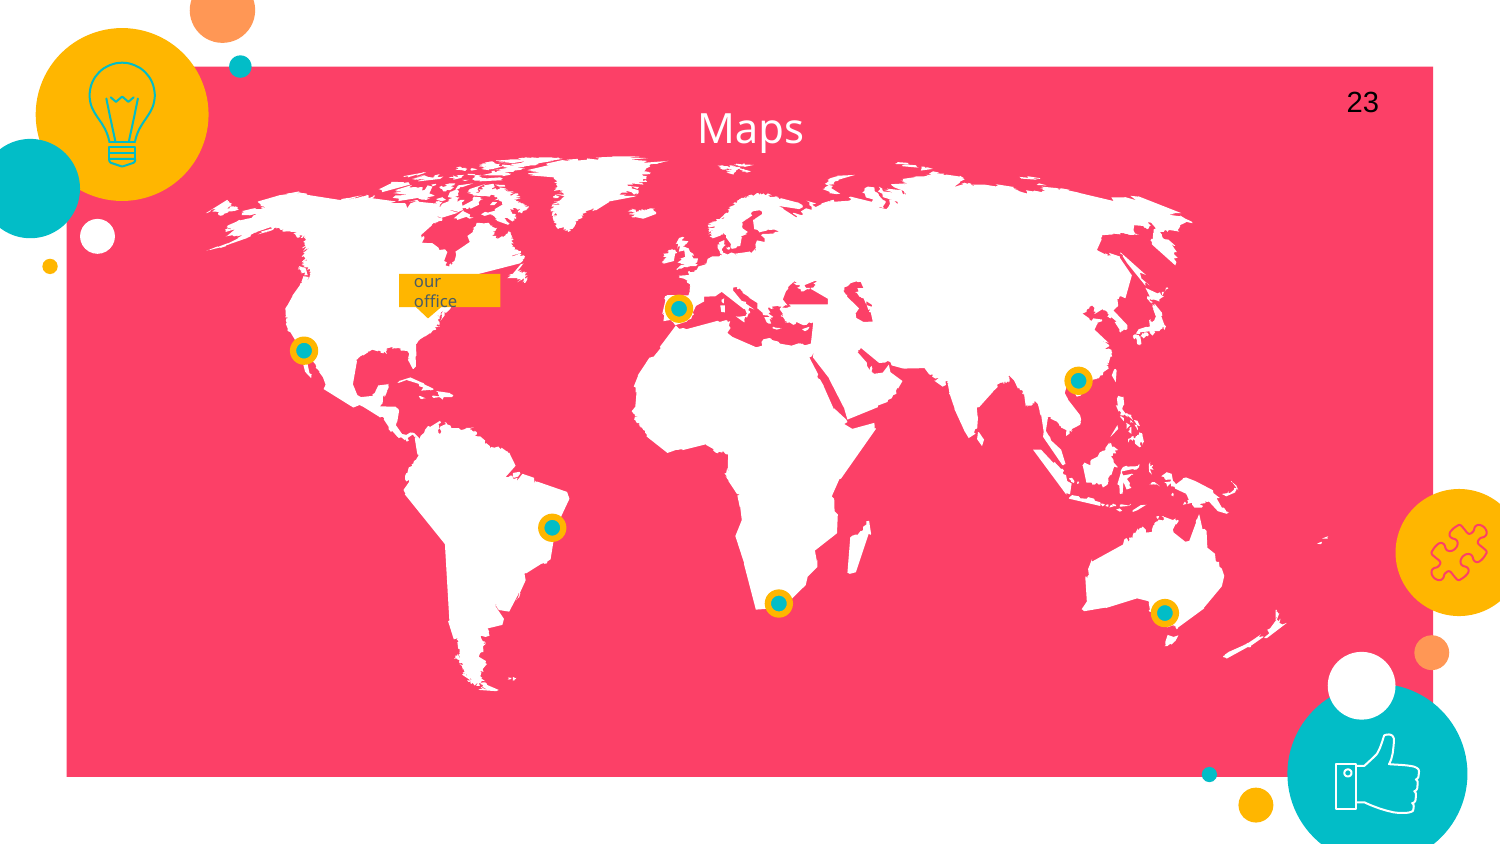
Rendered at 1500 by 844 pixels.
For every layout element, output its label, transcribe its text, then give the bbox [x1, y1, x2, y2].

text_box [205, 199, 239, 216]
text_box [1164, 634, 1179, 647]
text_box [668, 297, 691, 320]
text_box [448, 174, 470, 181]
text_box our office [399, 273, 501, 319]
title Maps [67, 104, 1434, 149]
text_box [1153, 602, 1176, 625]
text_box [1161, 472, 1230, 515]
text_box [1067, 369, 1090, 392]
text_box [541, 516, 564, 539]
text_box [293, 339, 316, 362]
text_box [467, 156, 669, 232]
text_box [717, 163, 754, 175]
text_box [1221, 481, 1239, 497]
text_box [1223, 609, 1287, 659]
text_box [403, 172, 444, 182]
text_box [631, 171, 1193, 610]
text_box [767, 592, 790, 615]
text_box [1081, 514, 1225, 630]
slide_number ‹#› [1331, 68, 1422, 134]
text_box [920, 166, 934, 171]
text_box [895, 162, 919, 168]
text_box [455, 166, 468, 171]
text_box [206, 181, 570, 692]
